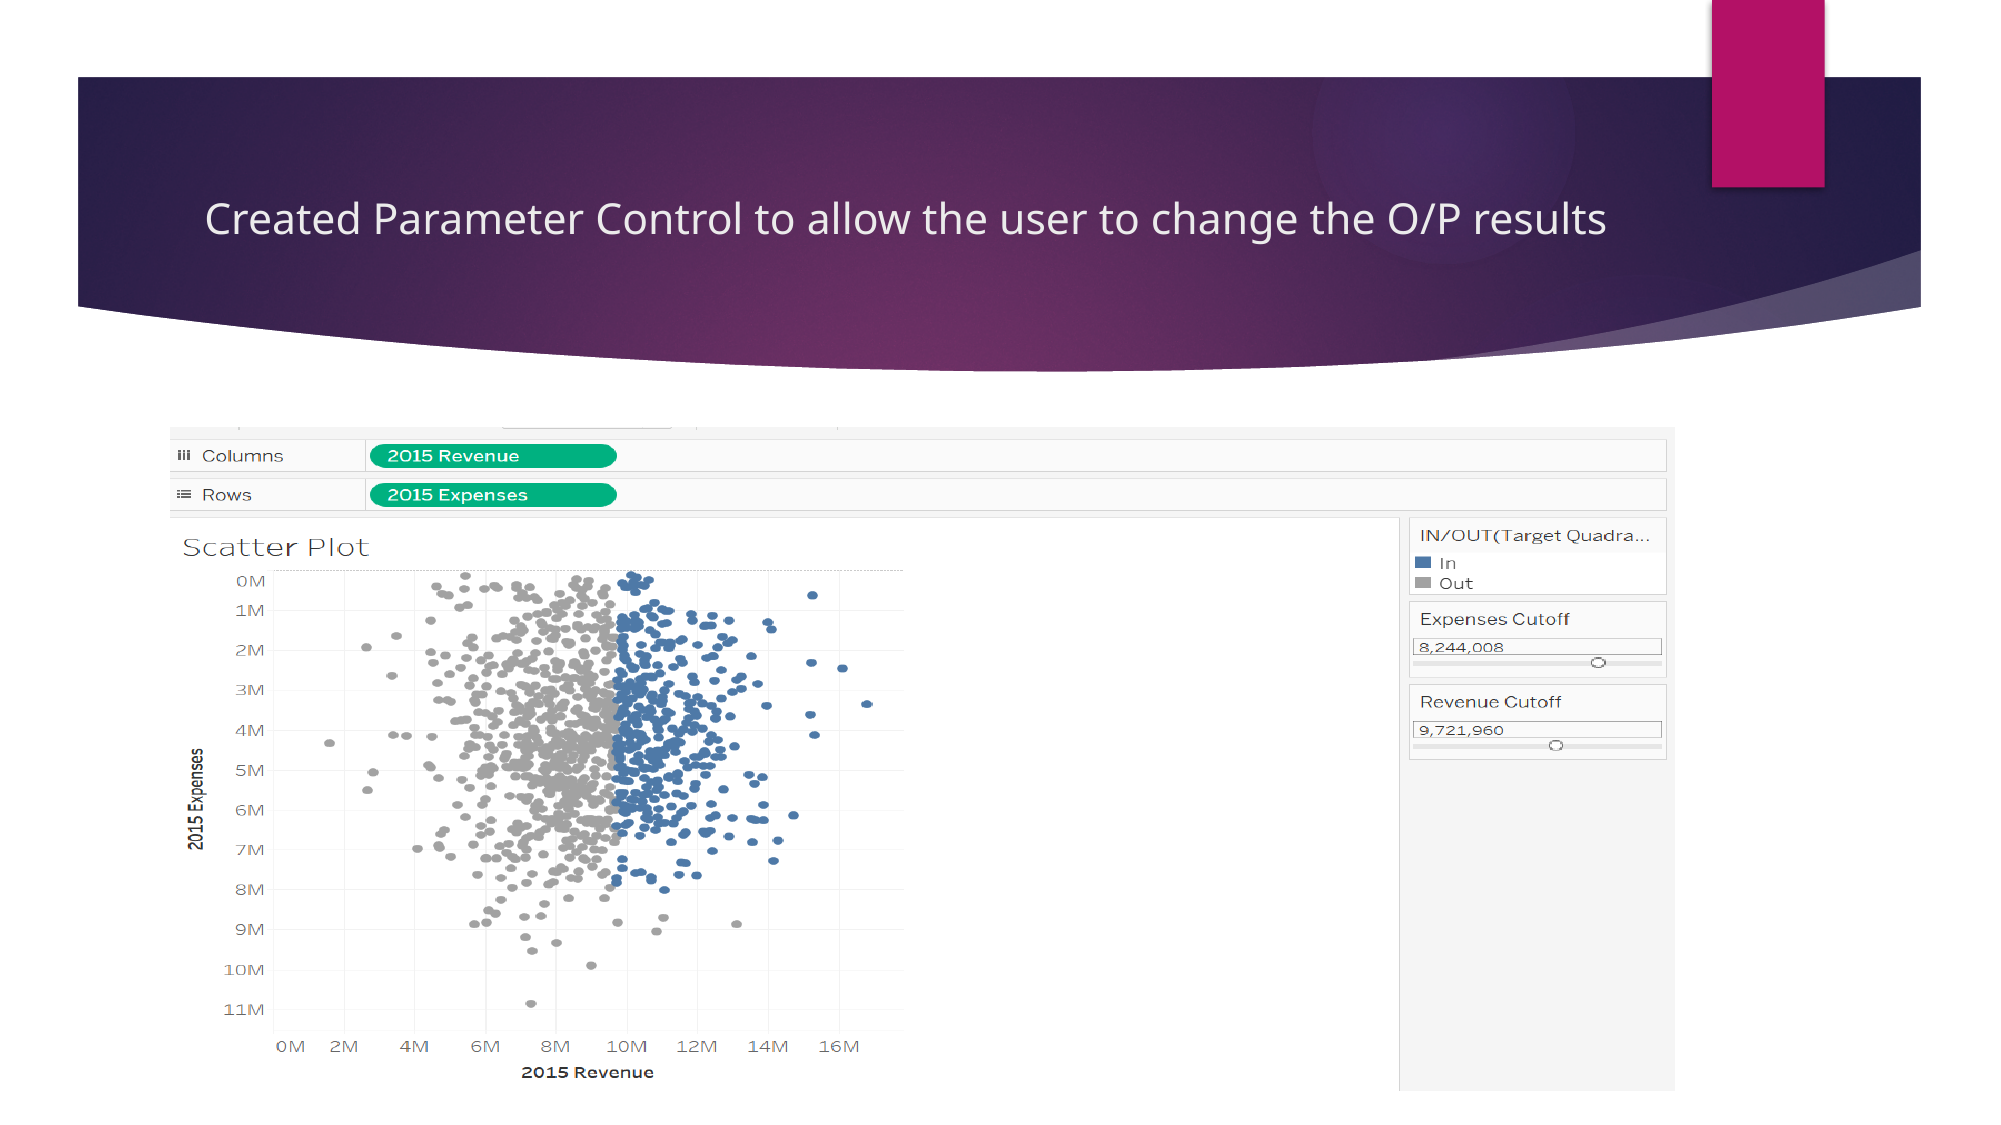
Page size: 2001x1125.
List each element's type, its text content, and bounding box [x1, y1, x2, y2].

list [170, 426, 1676, 1091]
title Created Parameter Control to allow the user to change the O/P results [189, 159, 1627, 276]
